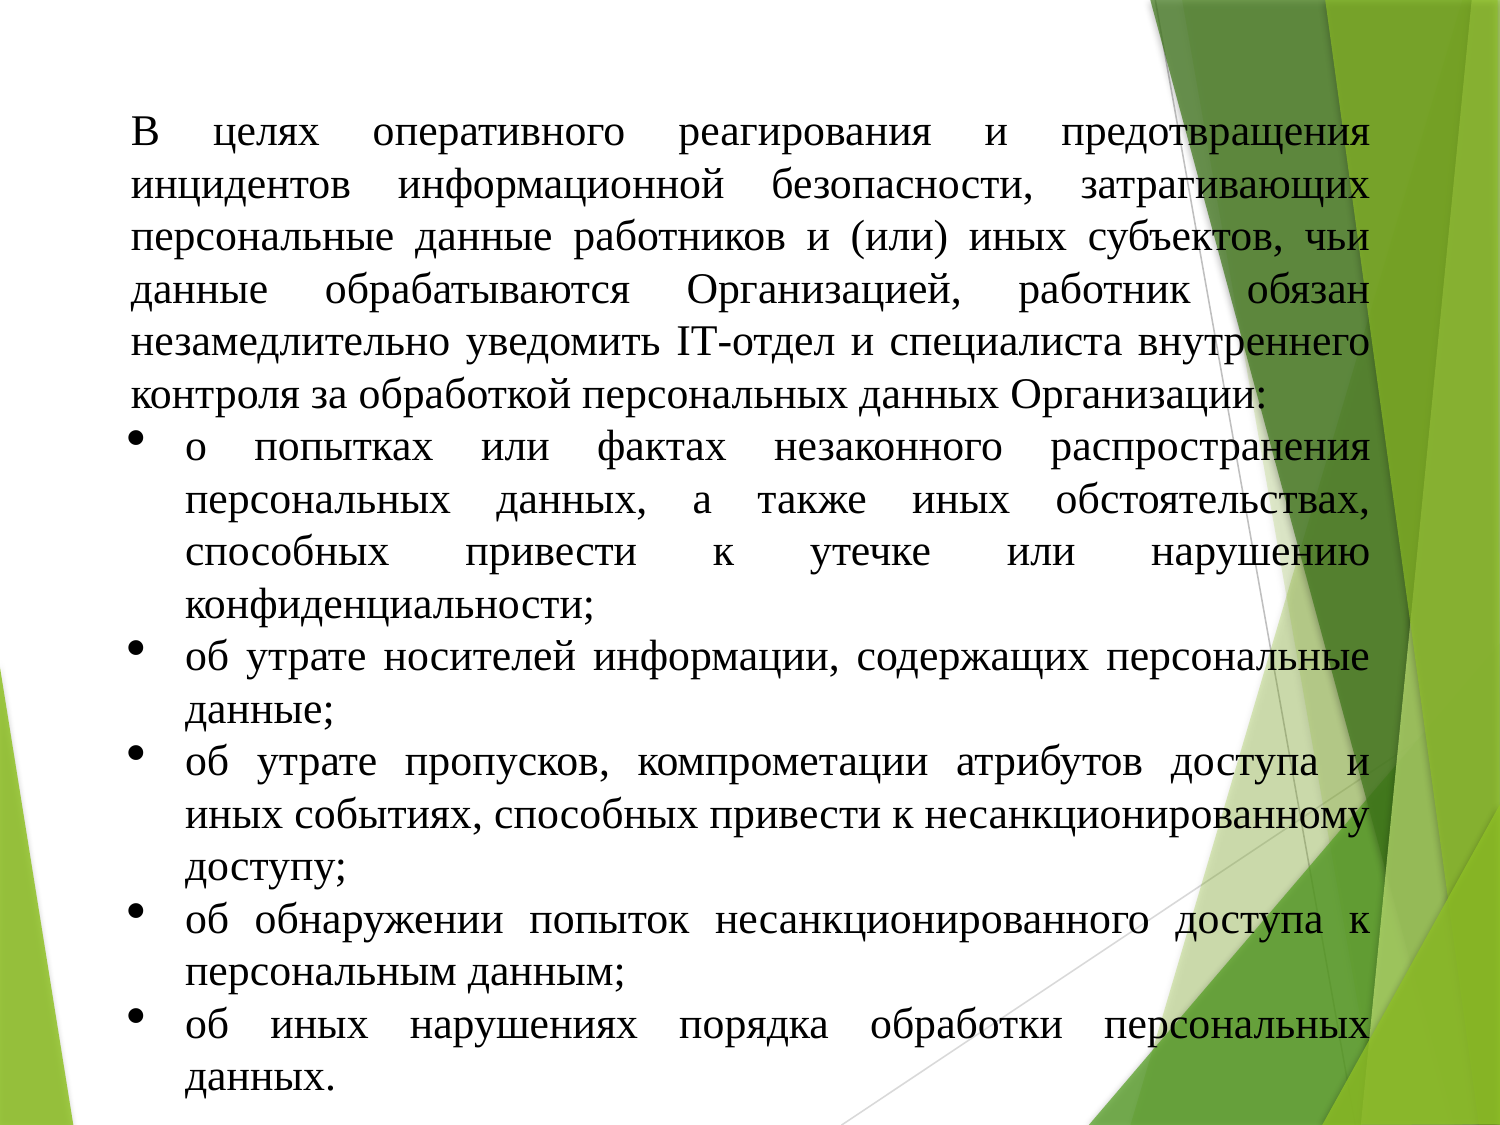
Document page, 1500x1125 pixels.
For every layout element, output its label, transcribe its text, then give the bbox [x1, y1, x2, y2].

text_box [182, 304, 1447, 367]
text_box В целях оперативного реагирования и предотвращения инцидентов информационной безопасности, затрагивающих персональные данные работников и (или) иных субъектов, чьи данные обрабатываются Организацией, работник обязан незамедлительно уведомить IT-отдел и специалиста внутреннего контроля за обработкой персональных данных Организации: о попытках или фактах незаконного распространения персональных данных, а также иных обстоятельствах, способных привести к утечке или нарушению конфиденциальности; об утрате носителей информации, содержащих персональные данные; об утрате пропусков, компрометации атрибутов доступа и иных событиях, способных привести к несанкционированному доступу; об обнаружении попыток несанкционированного доступа к персональным данным; об иных нарушениях порядка обработки персональных данных. [128, 99, 1372, 1125]
